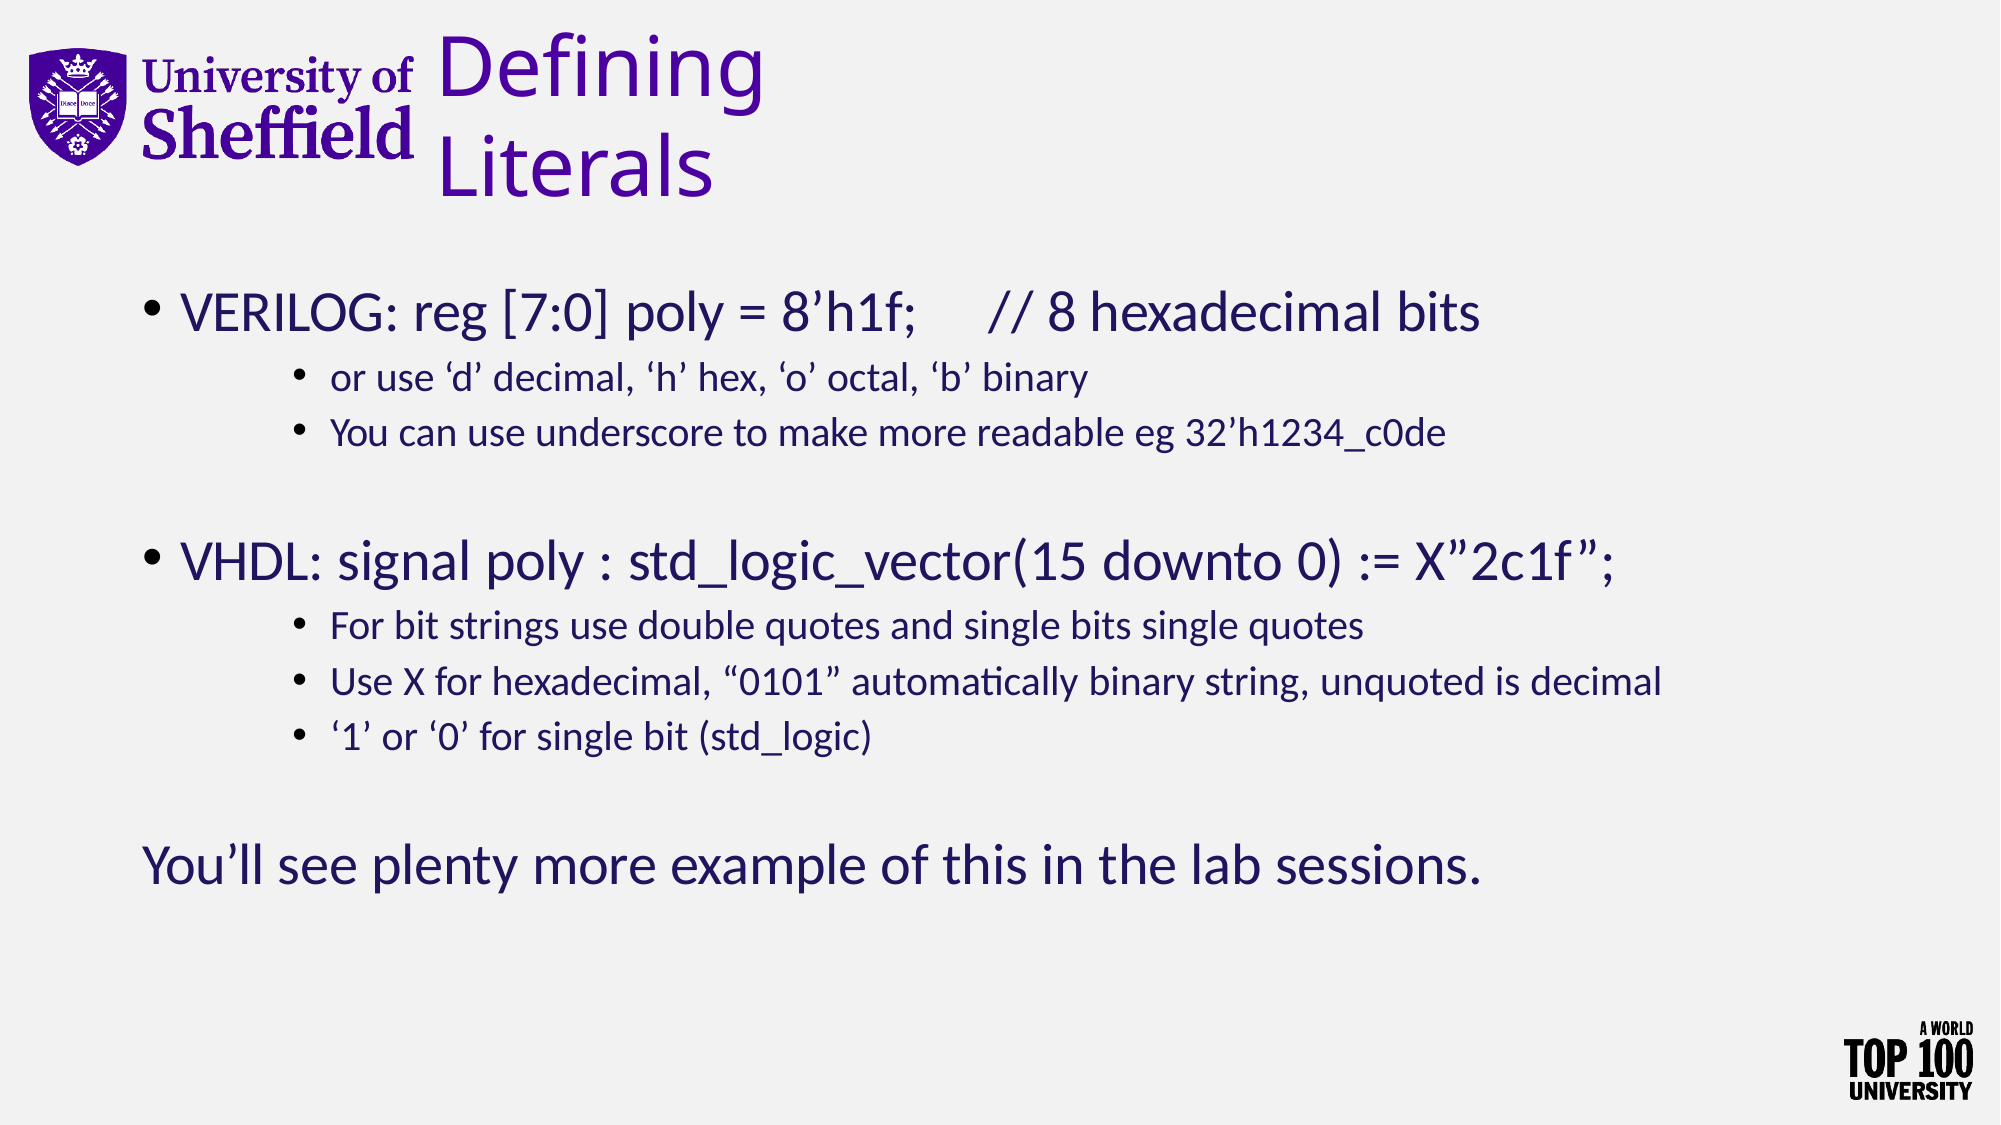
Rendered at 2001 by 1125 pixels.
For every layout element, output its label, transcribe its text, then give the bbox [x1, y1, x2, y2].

text_box VERILOG: reg [7:0] poly = 8’h1f; // 8 hexadecimal bits or use ‘d’ decimal, ‘h’ hex, ‘o’ octal, ‘b’ binary You can use underscore to make more readable eg 32’h1234_c0de VHDL: signal poly : std_logic_vector(15 downto 0) := X”2c1f”; For bit strings use double quotes and single bits single quotes Use X for hexadecimal, “0101” automatically binary string, unquoted is decimal ‘1’ or ‘0’ for single bit (std_logic) You’ll see plenty more example of this in the lab sessions. [140, 261, 1670, 897]
picture [29, 48, 414, 166]
picture [1844, 1021, 1973, 1100]
title Defining Literals [432, 10, 1028, 213]
